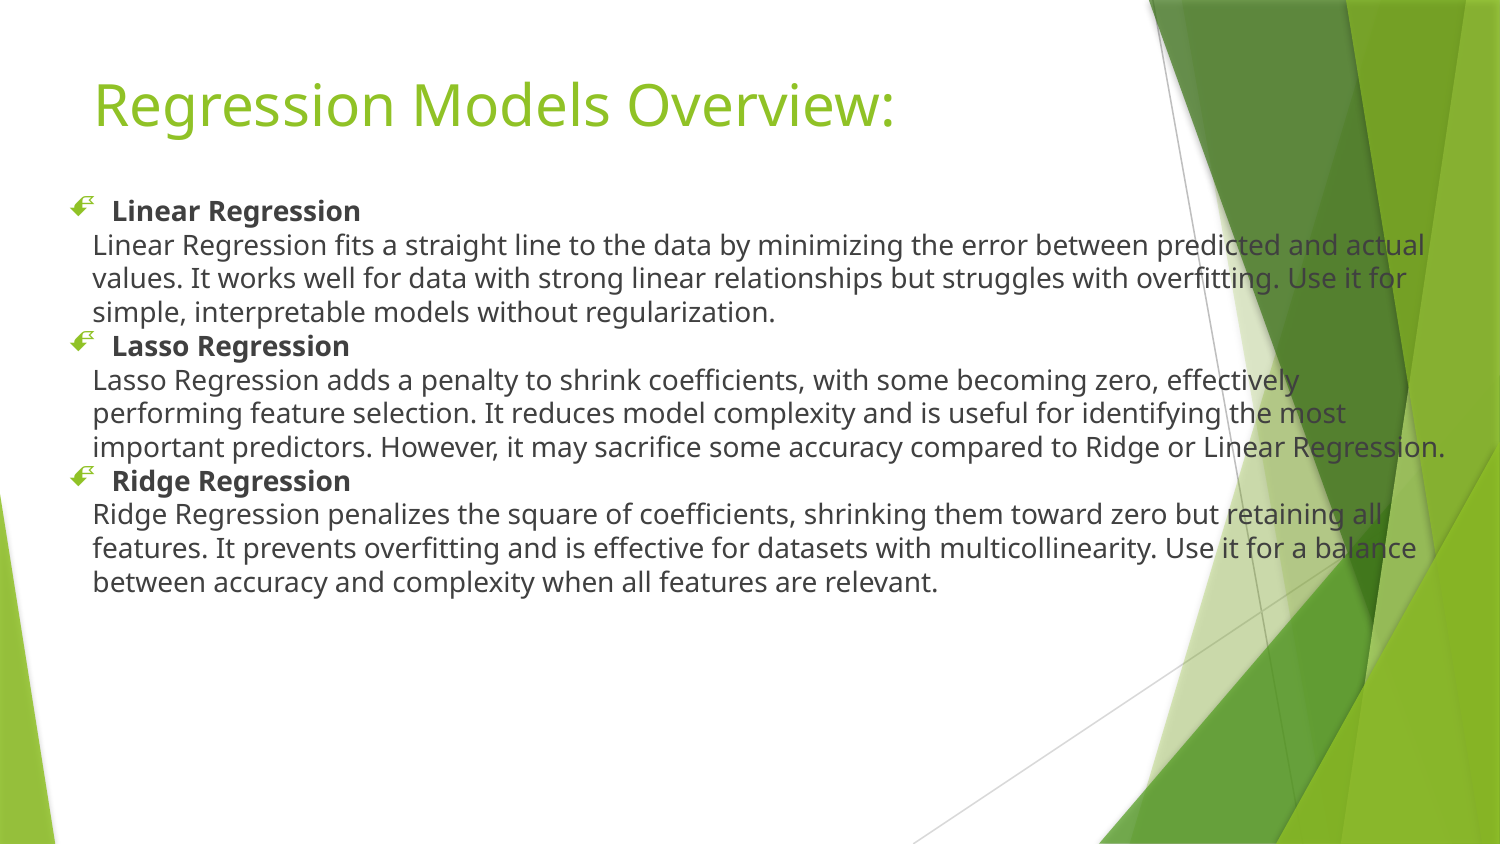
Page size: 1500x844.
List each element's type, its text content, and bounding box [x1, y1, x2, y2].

title Regression Models Overview: [78, 53, 1343, 147]
subtitle Linear Regression Linear Regression fits a straight line to the data by minimizing the error between predicted and actual values. It works well for data with strong linear relationships but struggles with overfitting. Use it for simple, interpretable models without regularization. Lasso Regression Lasso Regression adds a penalty to shrink coefficients, with some becoming zero, effectively performing feature selection. It reduces model complexity and is useful for identifying the most important predictors. However, it may sacrifice some accuracy compared to Ridge or Linear Regression. Ridge Regression Ridge Regression penalizes the square of coefficients, shrinking them toward zero but retaining all features. It prevents overfitting and is effective for datasets with multicollinearity. Use it for a balance between accuracy and complexity when all features are relevant. [54, 178, 1464, 724]
